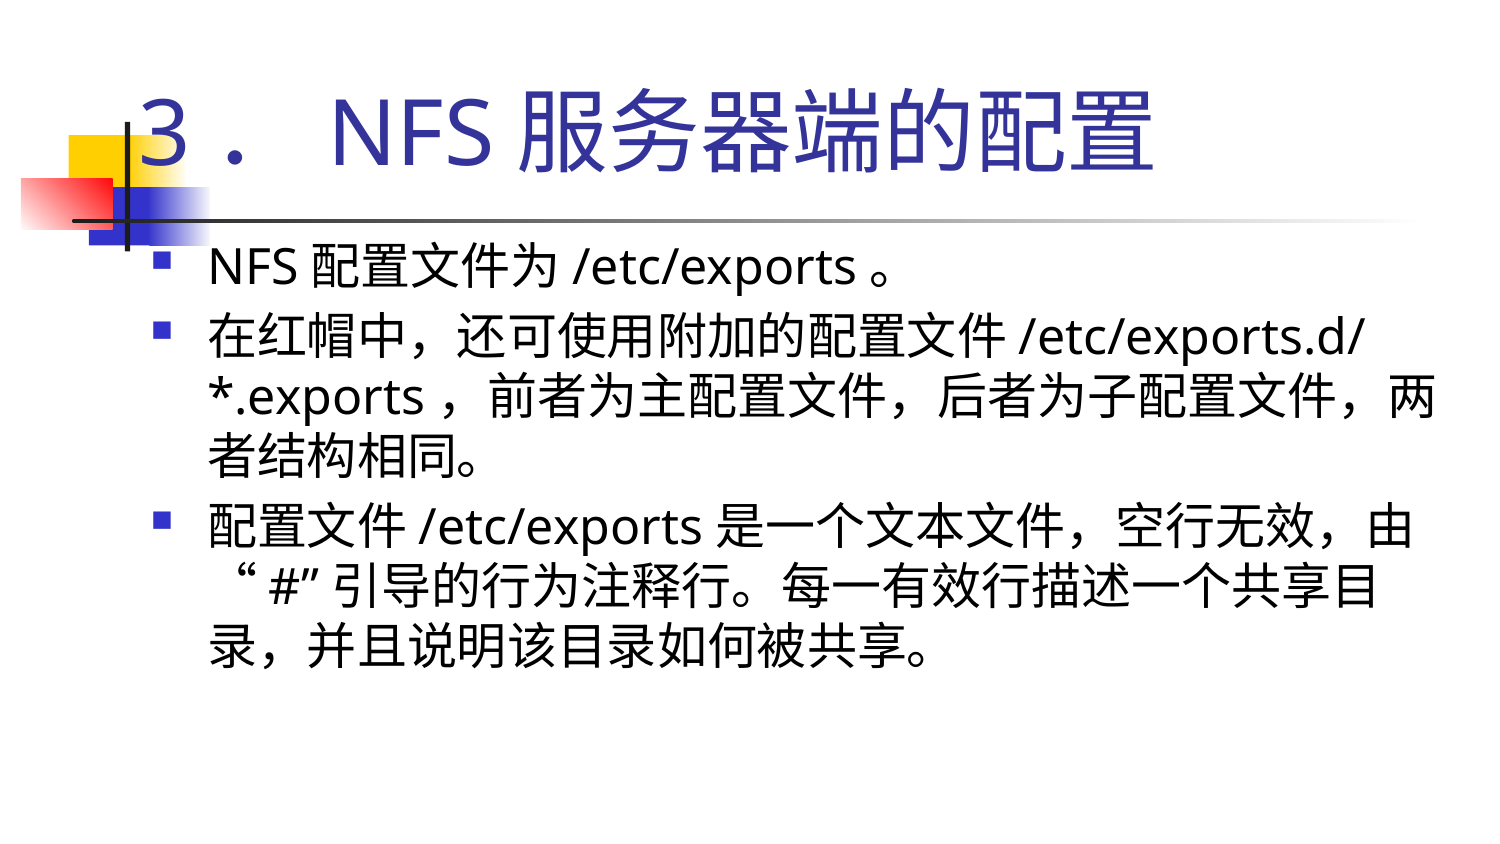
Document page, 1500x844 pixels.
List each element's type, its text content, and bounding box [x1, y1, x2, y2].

title 3．NFS服务器端的配置 [123, 49, 1462, 192]
list NFS配置文件为/etc/exports。 在红帽中，还可使用附加的配置文件/etc/exports.d/*.exports，前者为主配置文件，后者为子配置文件，两者结构相同。 配置文件/etc/exports是一个文本文件，空行无效，由“#”引导的行为注释行。每一有效行描述一个共享目录，并且说明该目录如何被共享。 [135, 226, 1469, 768]
